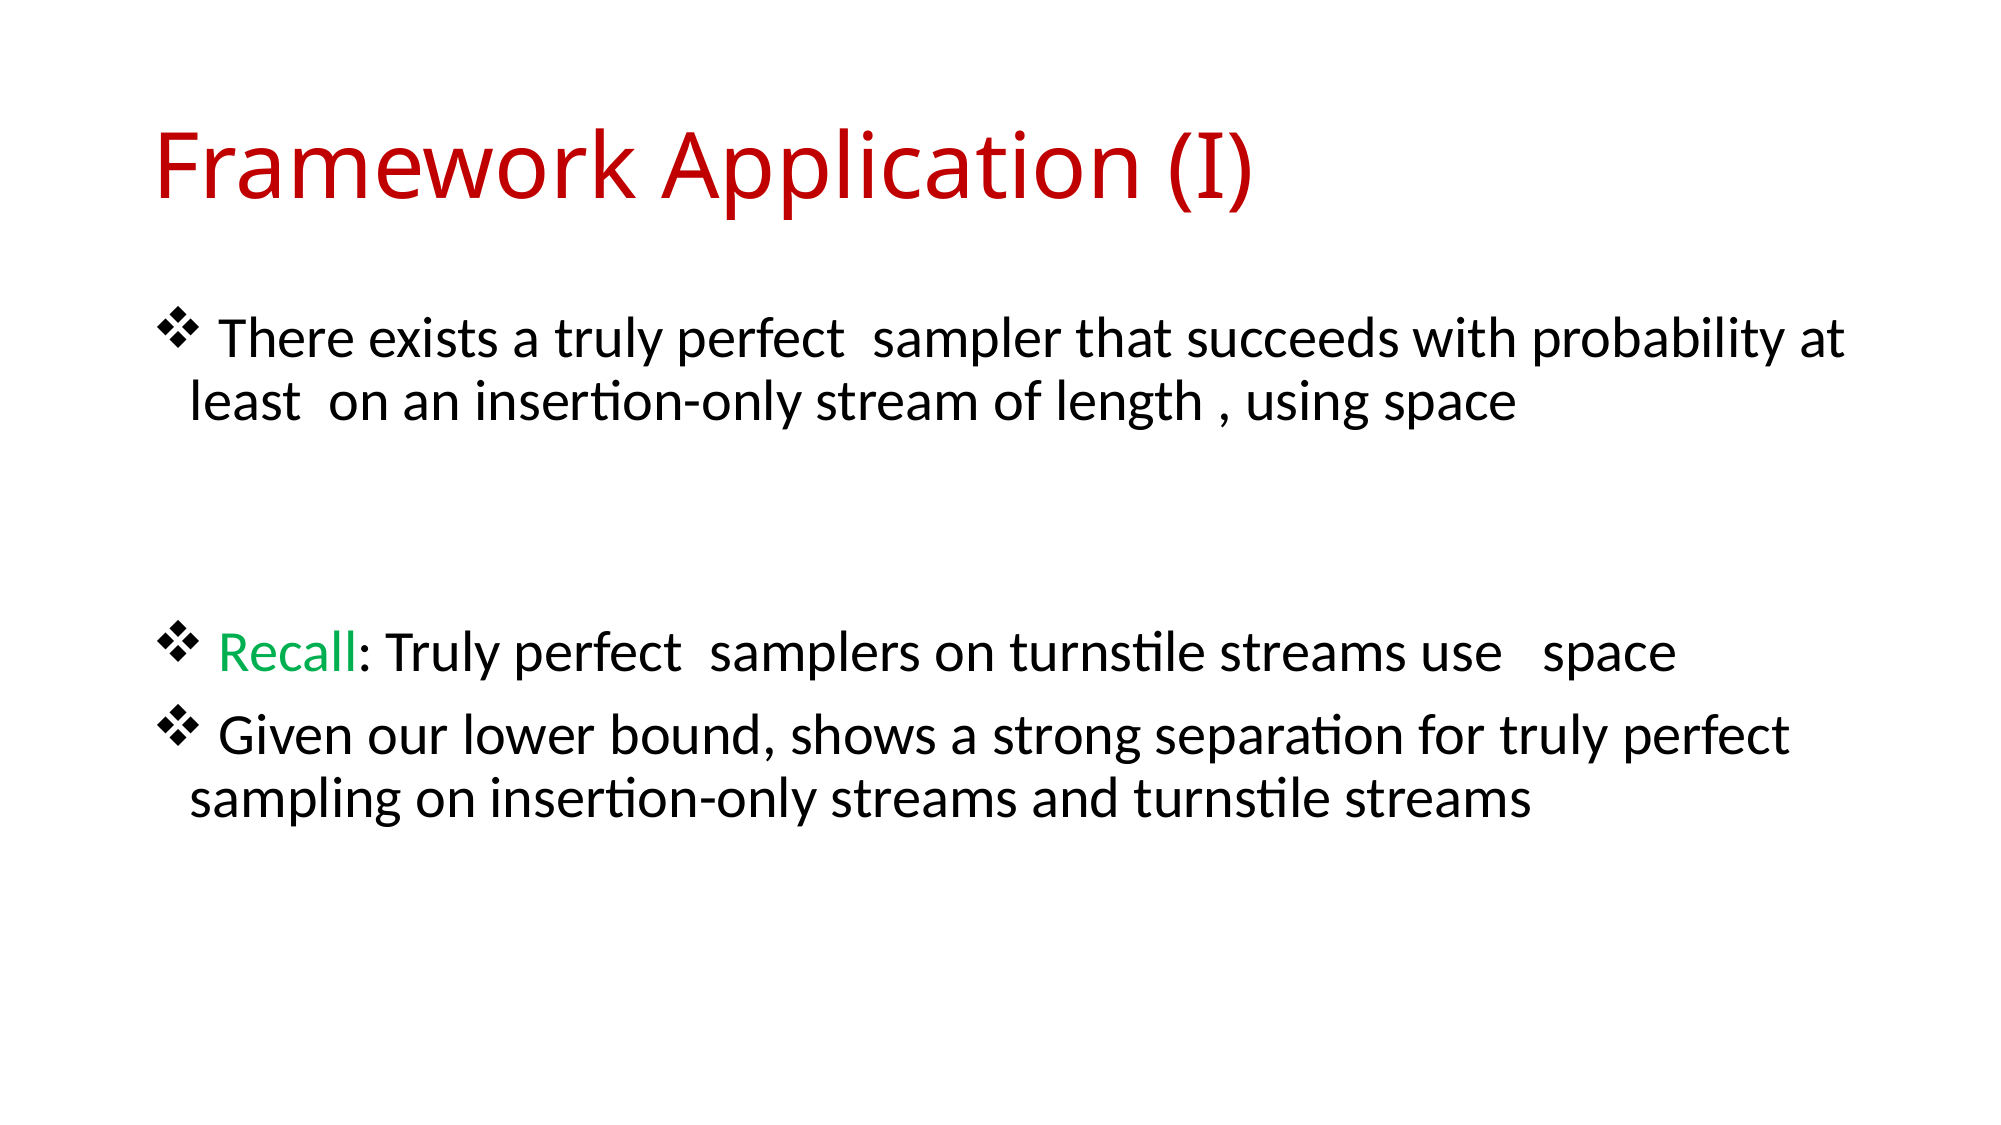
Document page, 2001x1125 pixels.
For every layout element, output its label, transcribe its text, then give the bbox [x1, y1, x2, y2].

title Framework Application (I) [137, 59, 1863, 278]
